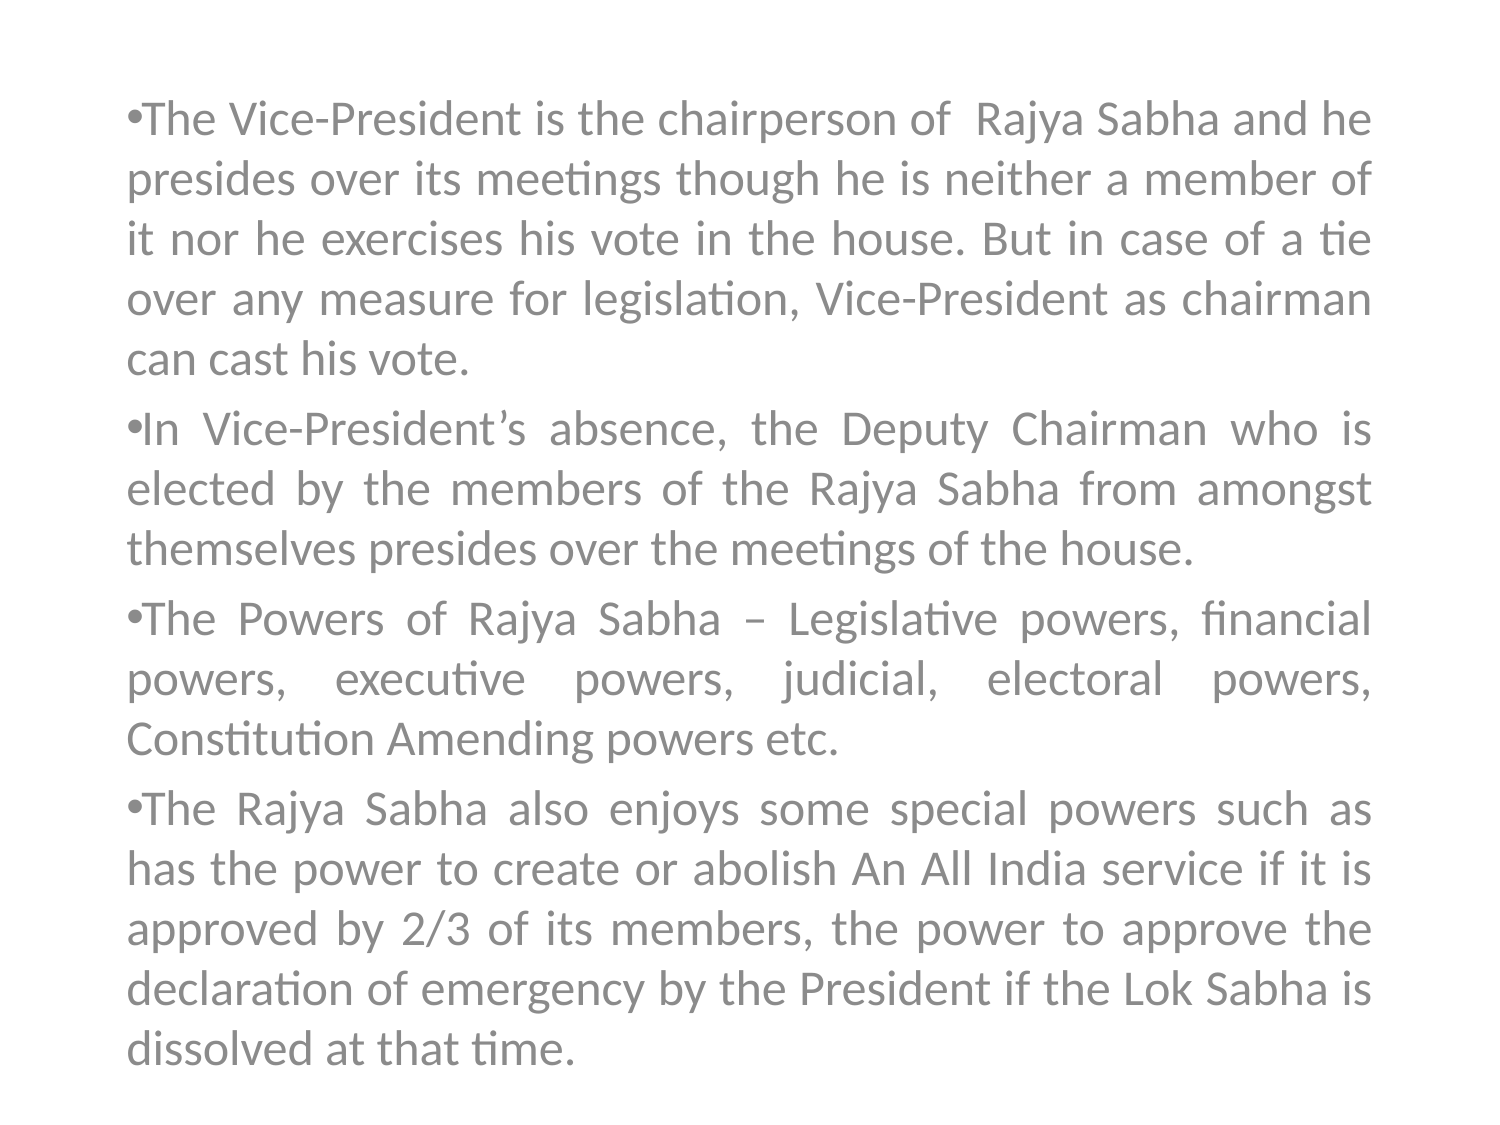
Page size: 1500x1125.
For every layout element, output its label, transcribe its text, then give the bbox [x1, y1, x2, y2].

subtitle The Vice-President is the chairperson of Rajya Sabha and he presides over its meetings though he is neither a member of it nor he exercises his vote in the house. But in case of a tie over any measure for legislation, Vice-President as chairman can cast his vote. In Vice-President’s absence, the Deputy Chairman who is elected by the members of the Rajya Sabha from amongst themselves presides over the meetings of the house. The Powers of Rajya Sabha – Legislative powers, financial powers, executive powers, judicial, electoral powers, Constitution Amending powers etc. The Rajya Sabha also enjoys some special powers such as has the power to create or abolish An All India service if it is approved by 2/3 of its members, the power to approve the declaration of emergency by the President if the Lok Sabha is dissolved at that time. [111, 78, 1389, 1098]
